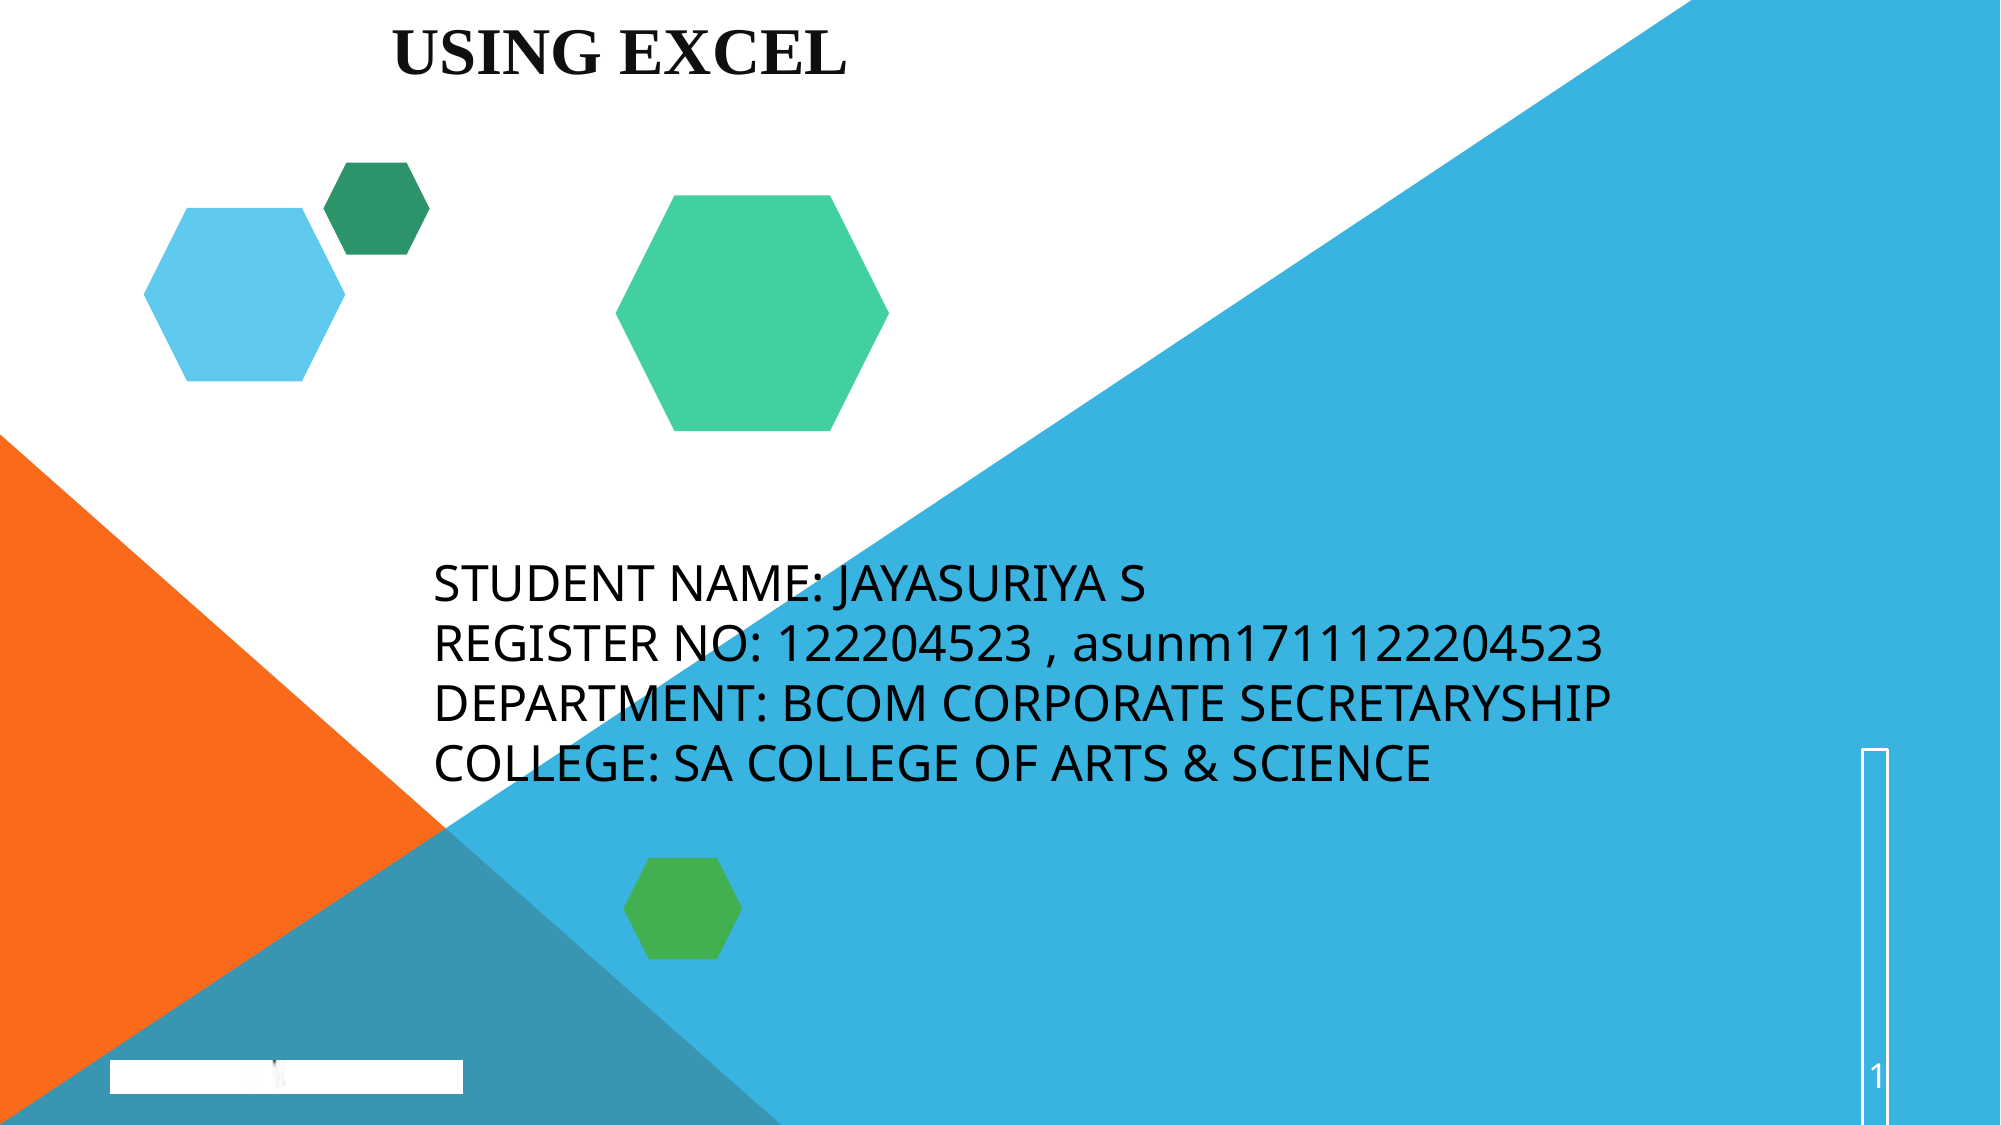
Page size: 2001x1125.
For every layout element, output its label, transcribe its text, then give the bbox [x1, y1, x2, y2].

slide_number 1 [1861, 748, 1889, 1125]
text_box STUDENT NAME: JAYASURIYA S REGISTER NO: 122204523 , asunm1711122204523 DEPARTMENT: BCOM CORPORATE SECRETARYSHIP COLLEGE: SA COLLEGE OF ARTS & SCIENCE [418, 543, 1832, 859]
picture [110, 1060, 463, 1094]
text_box [623, 859, 743, 960]
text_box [143, 162, 430, 382]
text_box [615, 195, 890, 432]
title Employee Data Analysis using Excel [0, 0, 1502, 168]
